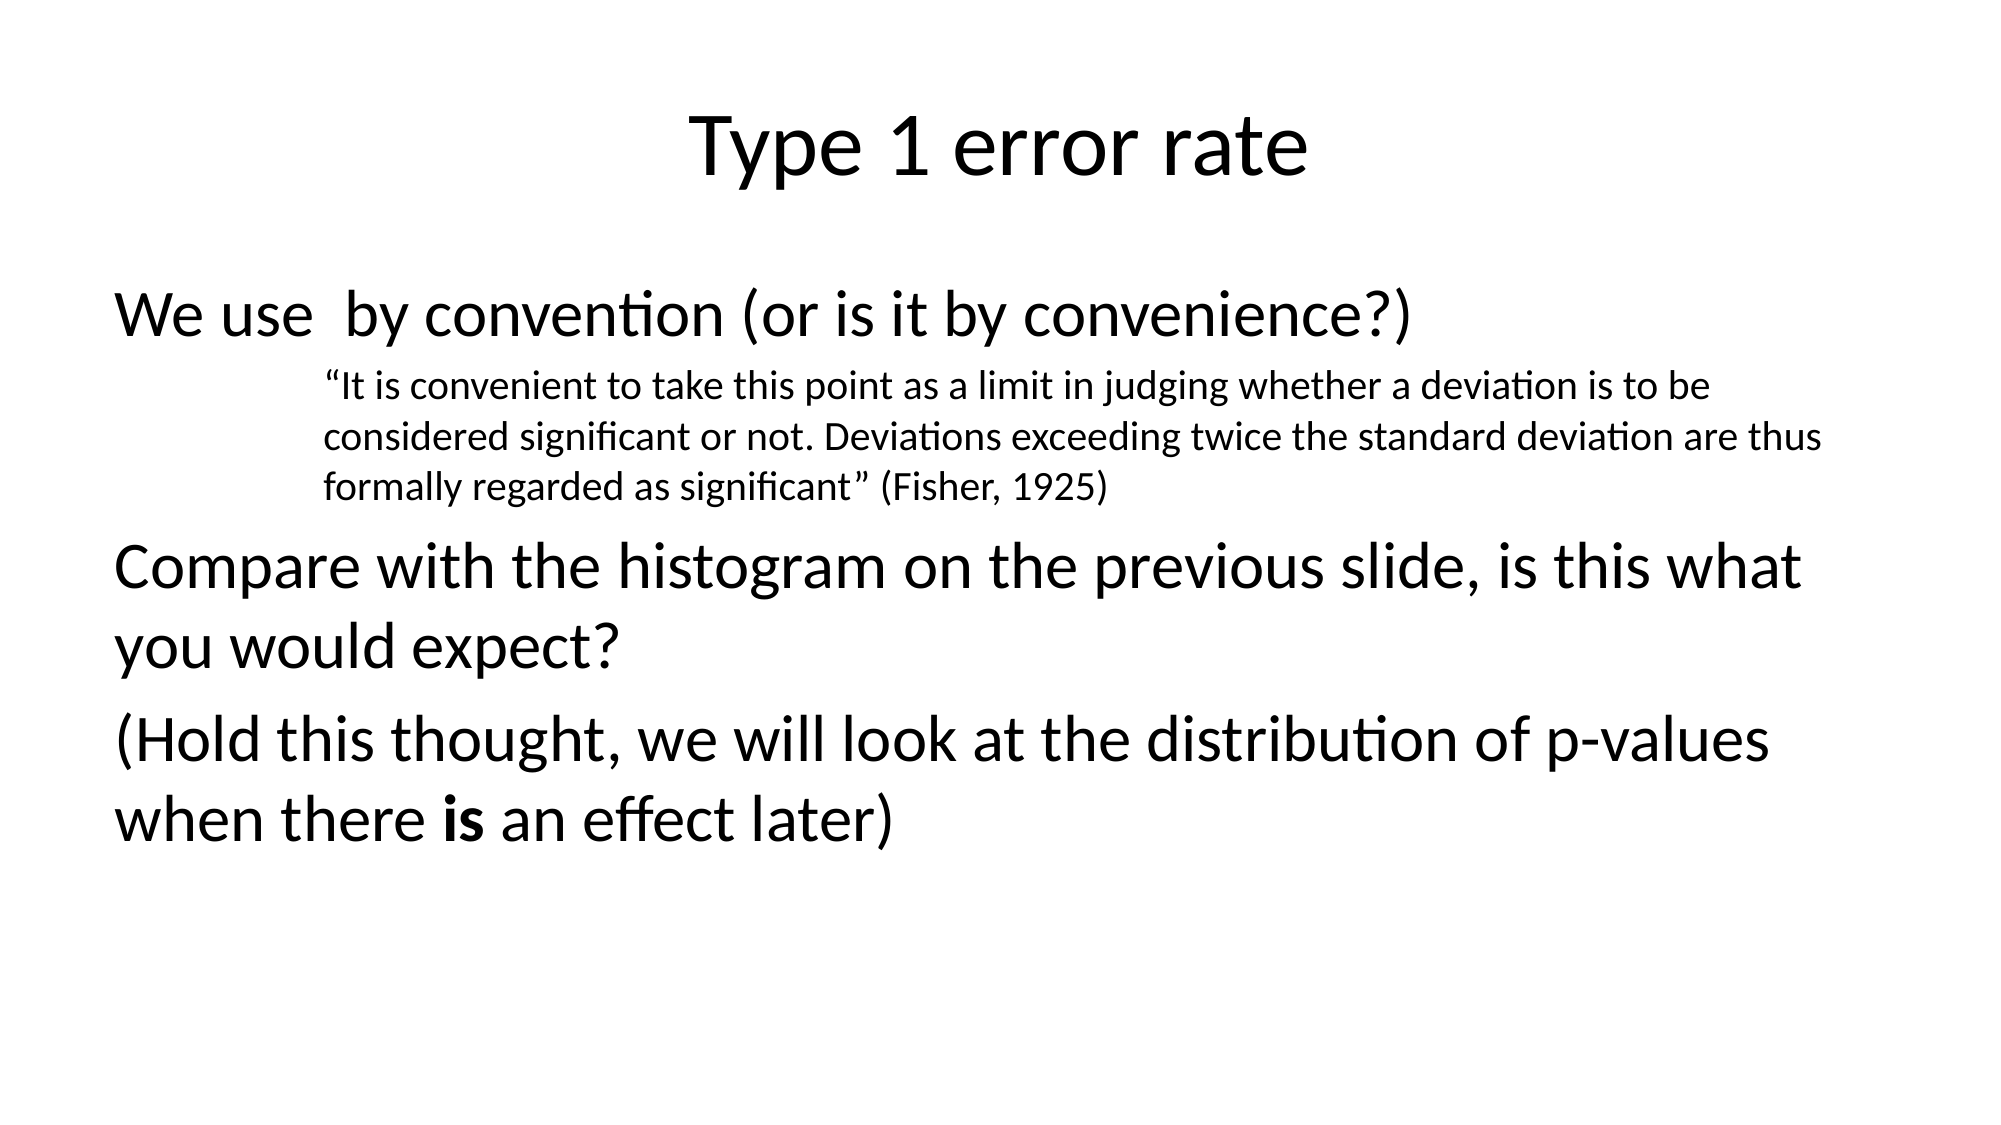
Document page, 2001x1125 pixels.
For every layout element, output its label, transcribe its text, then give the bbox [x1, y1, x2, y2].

title Type 1 error rate [99, 45, 1900, 233]
list We use by convention (or is it by convenience?) “It is convenient to take this point as a limit in judging whether a deviation is to be considered significant or not. Deviations exceeding twice the standard deviation are thus formally regarded as significant” (Fisher, 1925) Compare with the histogram on the previous slide, is this what you would expect? (Hold this thought, we will look at the distribution of p-values when there is an effect later) [99, 262, 1900, 1005]
